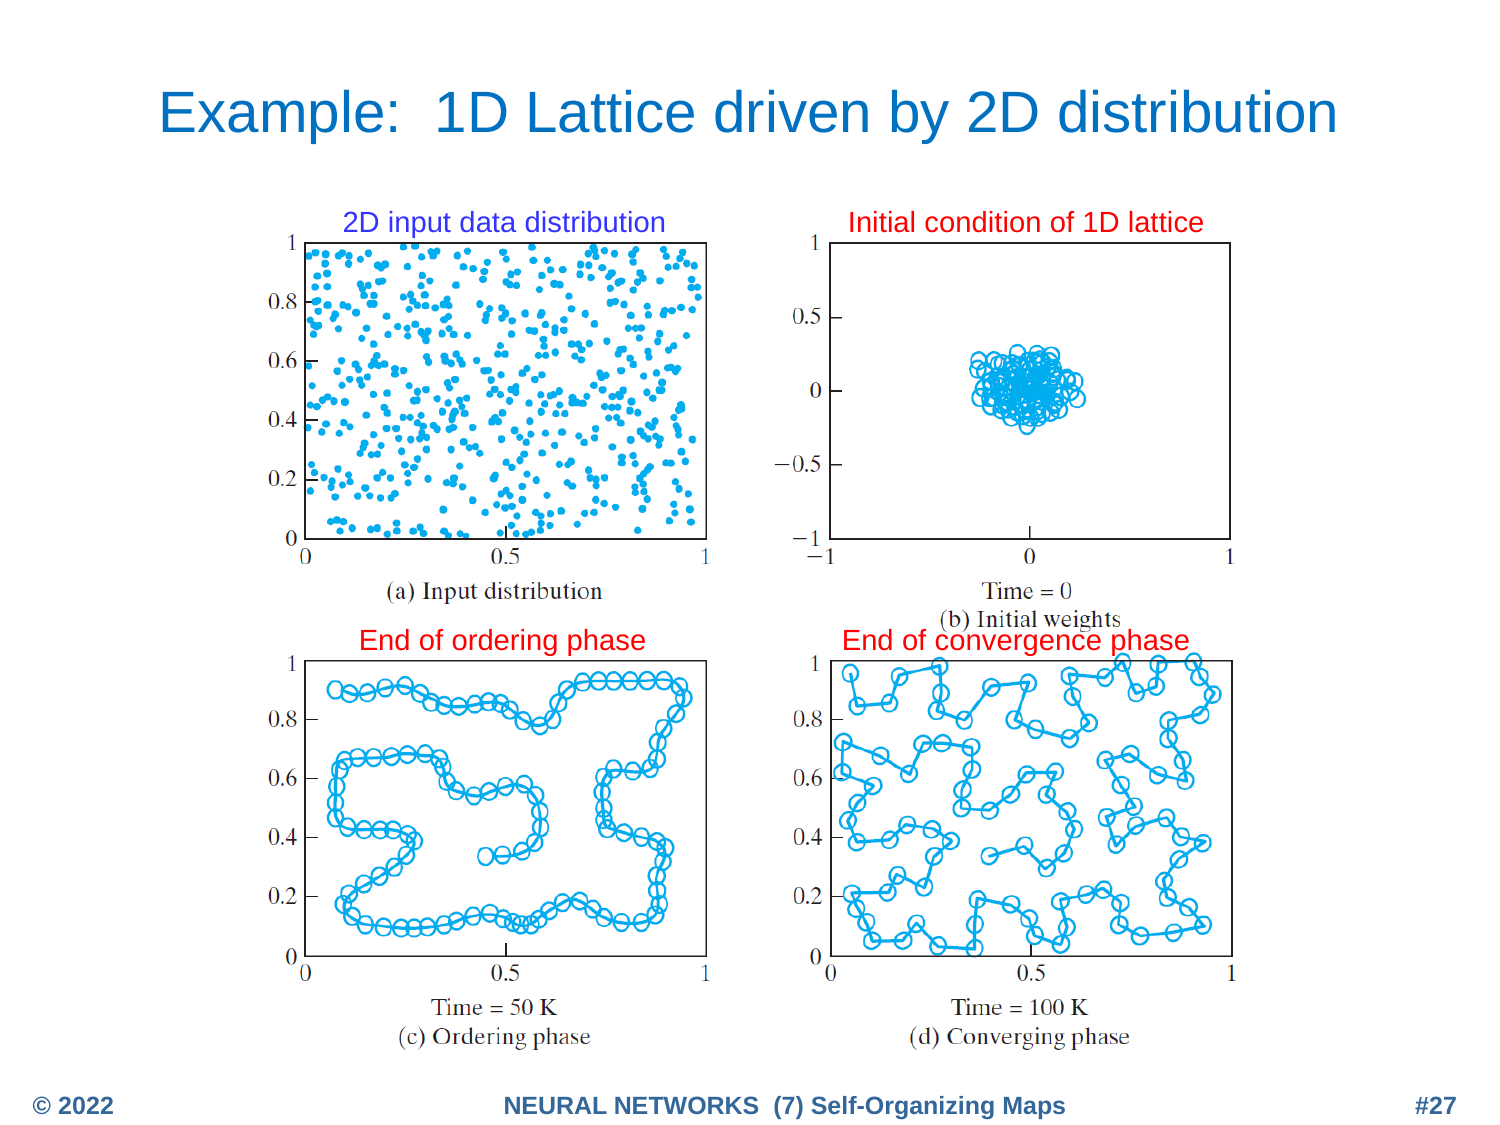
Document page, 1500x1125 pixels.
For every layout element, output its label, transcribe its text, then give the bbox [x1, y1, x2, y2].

slide_number © 2022 [17, 1082, 371, 1118]
text_box Initial condition of 1D lattice [833, 195, 1221, 229]
title Example: 1D Lattice driven by 2D distribution [74, 44, 1426, 173]
slide_number #27 [1080, 1082, 1473, 1118]
footer NEURAL NETWORKS (7) Self-Organizing Maps [371, 1082, 1080, 1118]
picture [262, 230, 1238, 1054]
text_box 2D input data distribution [327, 195, 682, 229]
